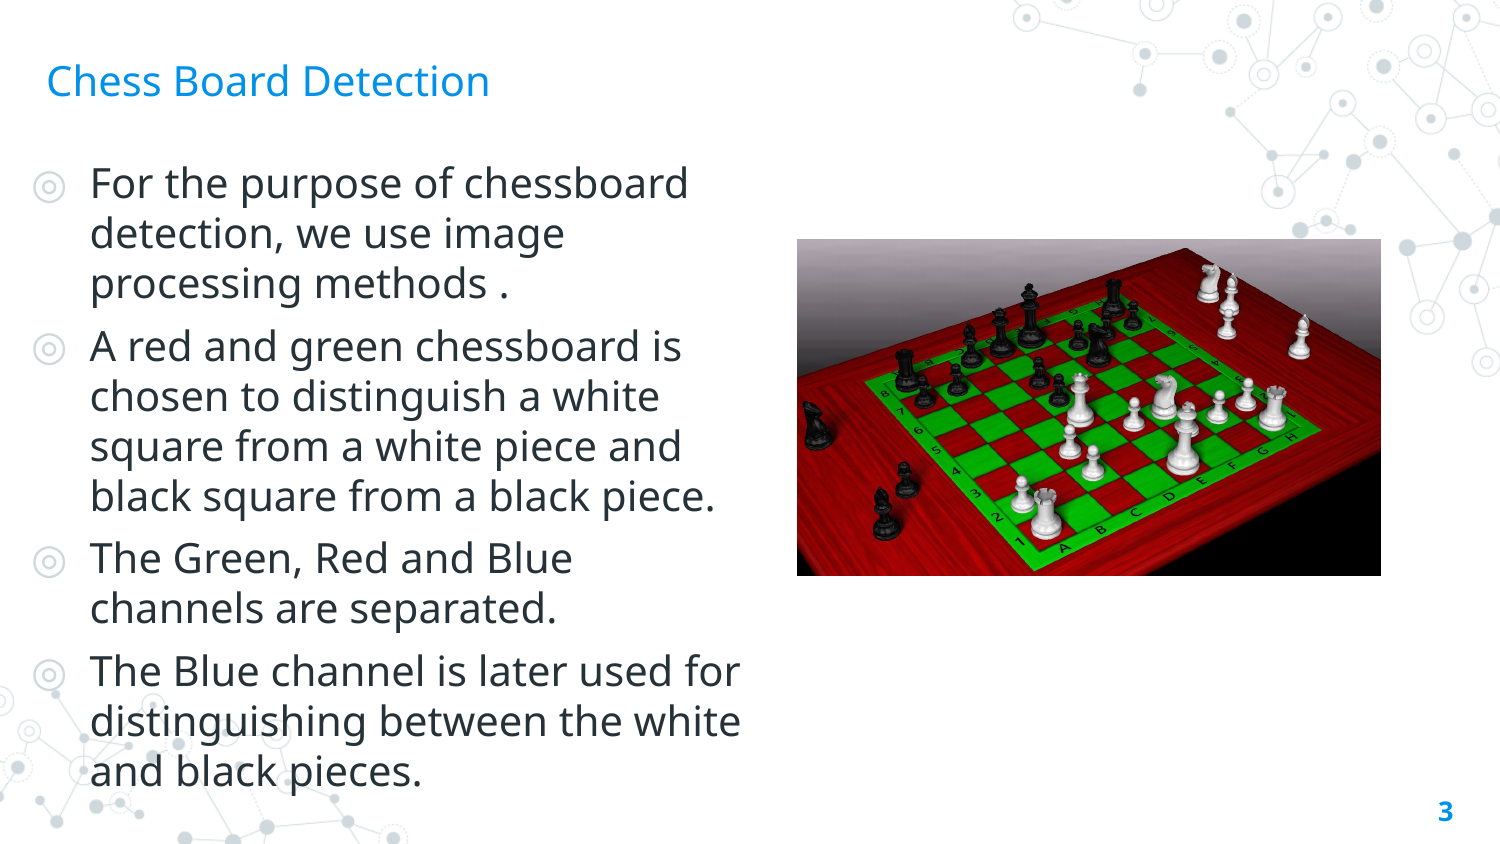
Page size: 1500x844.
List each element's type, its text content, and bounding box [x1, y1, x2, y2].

slide_number 3 [1378, 779, 1469, 844]
picture [0, 0, 1500, 844]
list For the purpose of chessboard detection, we use image processing methods . A red and green chessboard is chosen to distinguish a white square from a white piece and black square from a black piece. The Green, Red and Blue channels are separated. The Blue channel is later used for distinguishing between the white and black pieces. [0, 142, 766, 770]
title Chess Board Detection [31, 4, 1274, 120]
